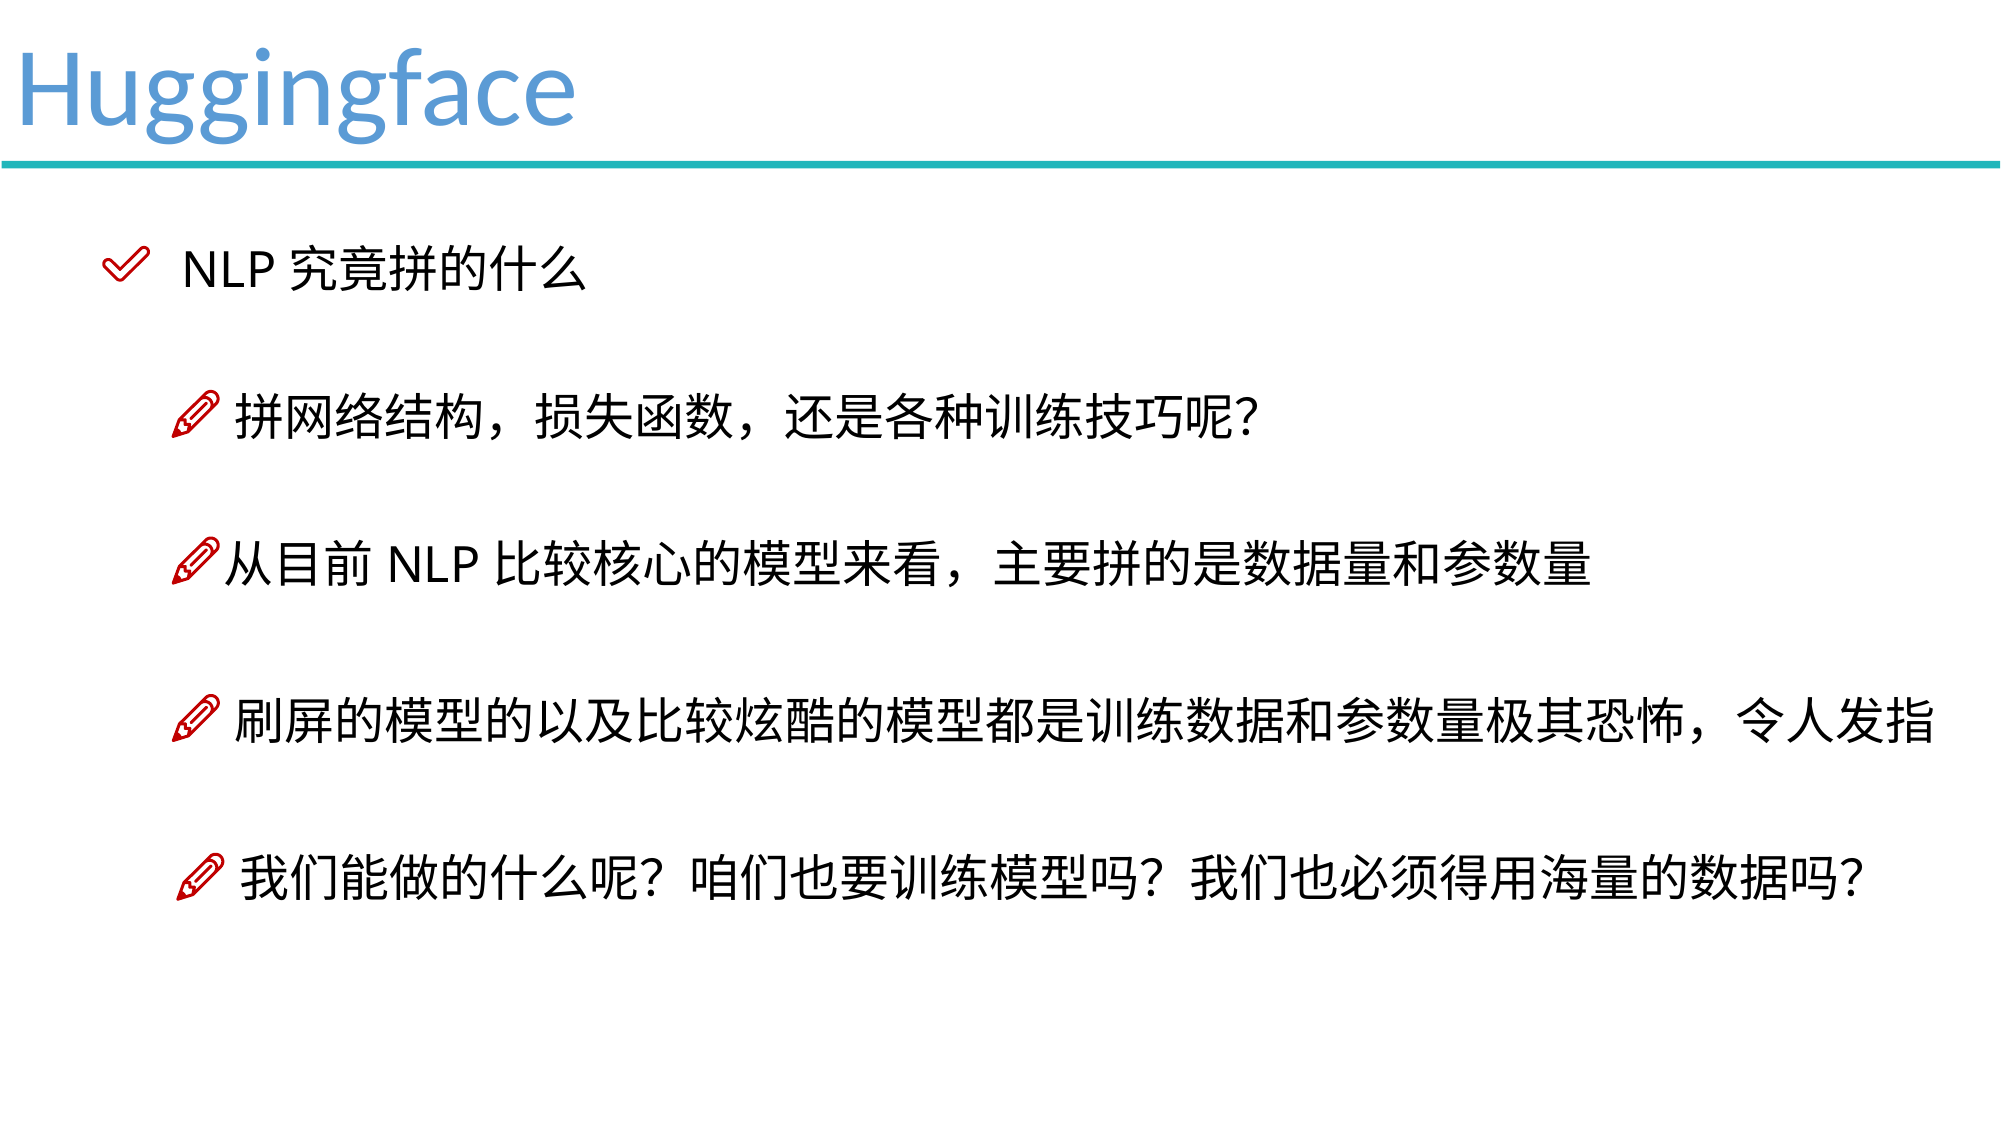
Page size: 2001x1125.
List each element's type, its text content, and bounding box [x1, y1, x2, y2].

text_box Huggingface [0, 5, 594, 156]
text_box NLP究竟拼的什么 [167, 229, 604, 305]
text_box [171, 536, 209, 585]
text_box 刷屏的模型的以及比较炫酷的模型都是训练数据和参数量极其恐怖，令人发指 [220, 682, 1950, 757]
text_box 从目前NLP比较核心的模型来看，主要拼的是数据量和参数量 [209, 524, 1608, 600]
text_box [171, 694, 220, 742]
text_box [171, 389, 219, 438]
text_box [102, 245, 151, 282]
text_box 拼网络结构，损失函数，还是各种训练技巧呢？ [219, 377, 1300, 453]
text_box 我们能做的什么呢？咱们也要训练模型吗？我们也必须得用海量的数据吗？ [224, 838, 1905, 914]
text_box [176, 852, 224, 901]
